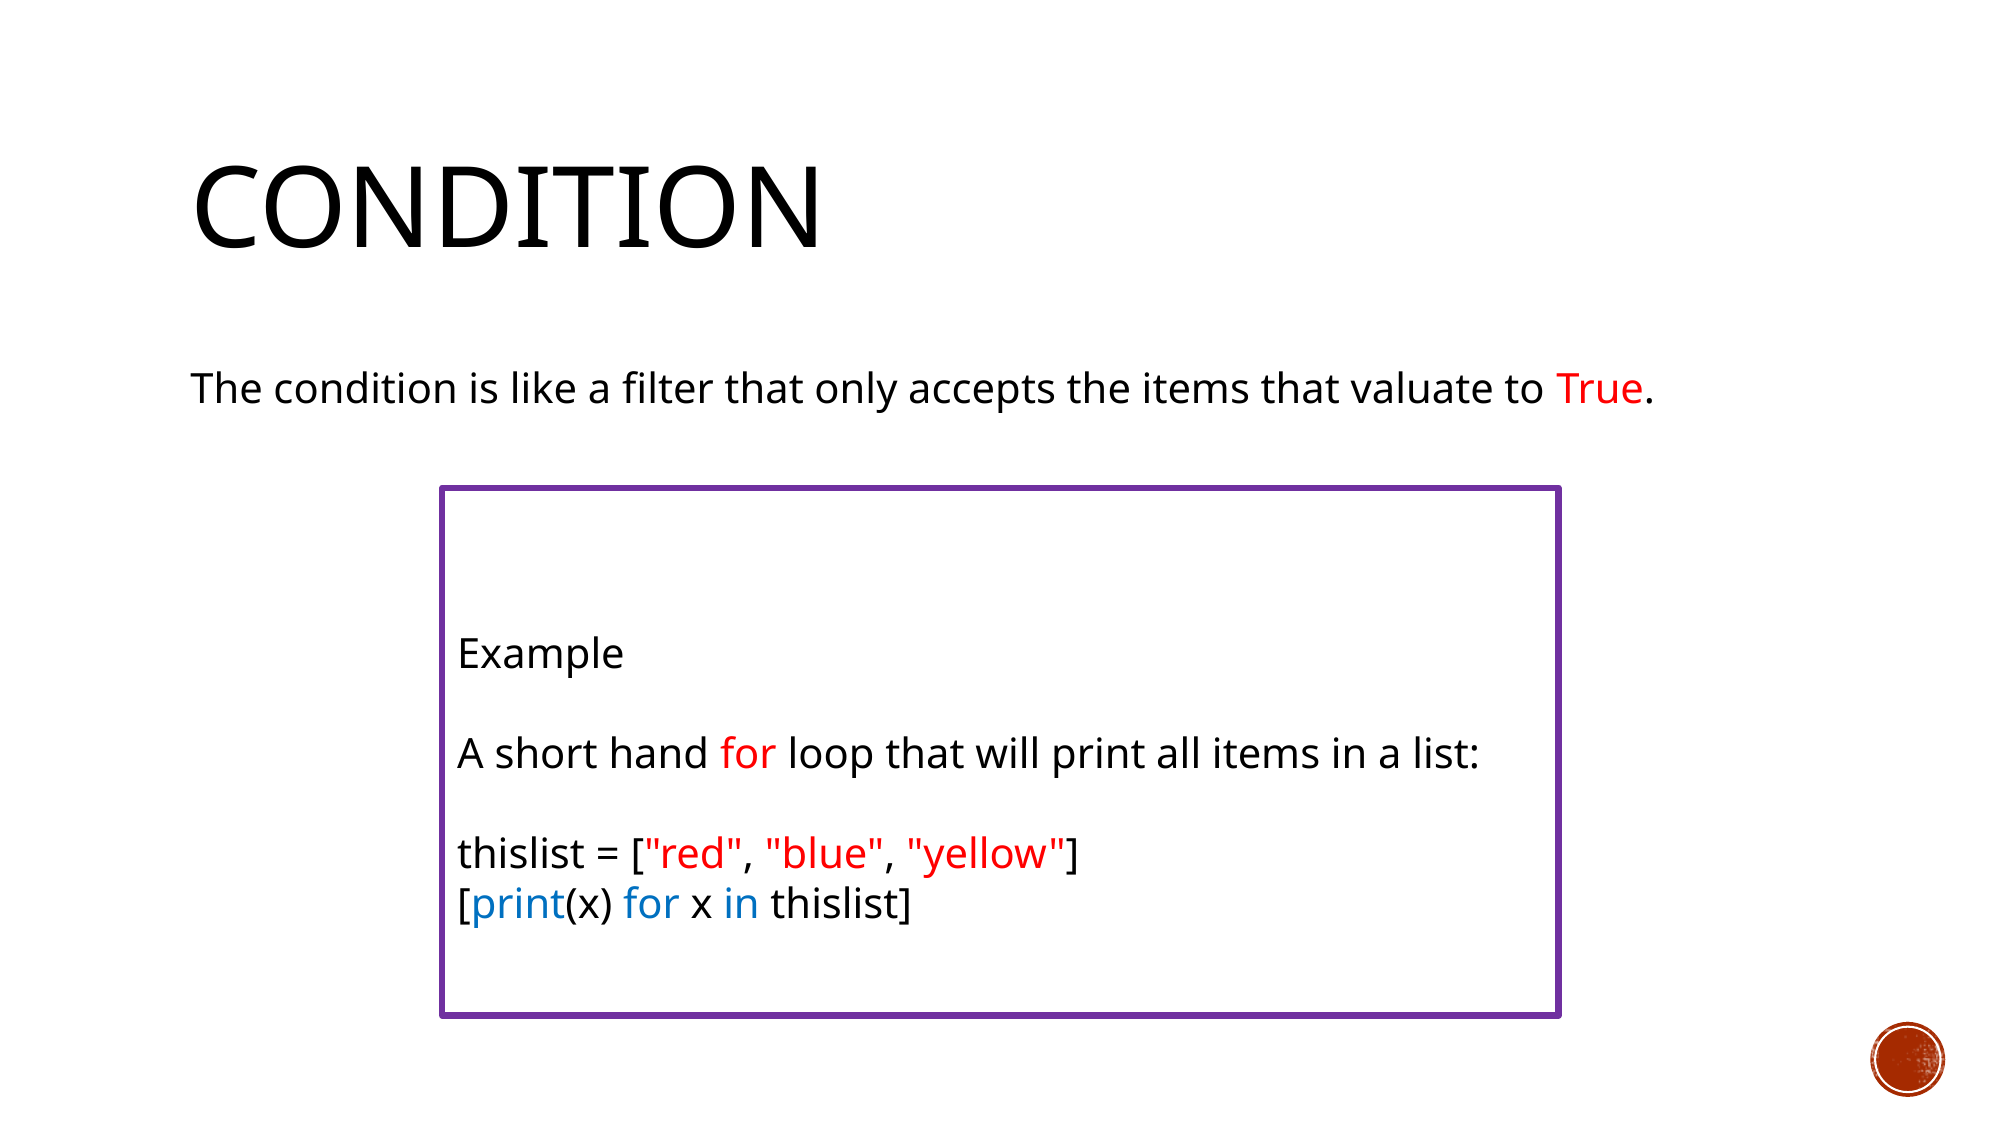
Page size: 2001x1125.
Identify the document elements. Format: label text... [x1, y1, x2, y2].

text_box Example A short hand for loop that will print all items in a list: thislist = ["red", "blue", "yellow"] [print(x) for x in thislist] [441, 487, 1560, 1017]
list The condition is like a filter that only accepts the items that valuate to True. [175, 360, 1671, 476]
title Condition [175, 79, 1826, 344]
